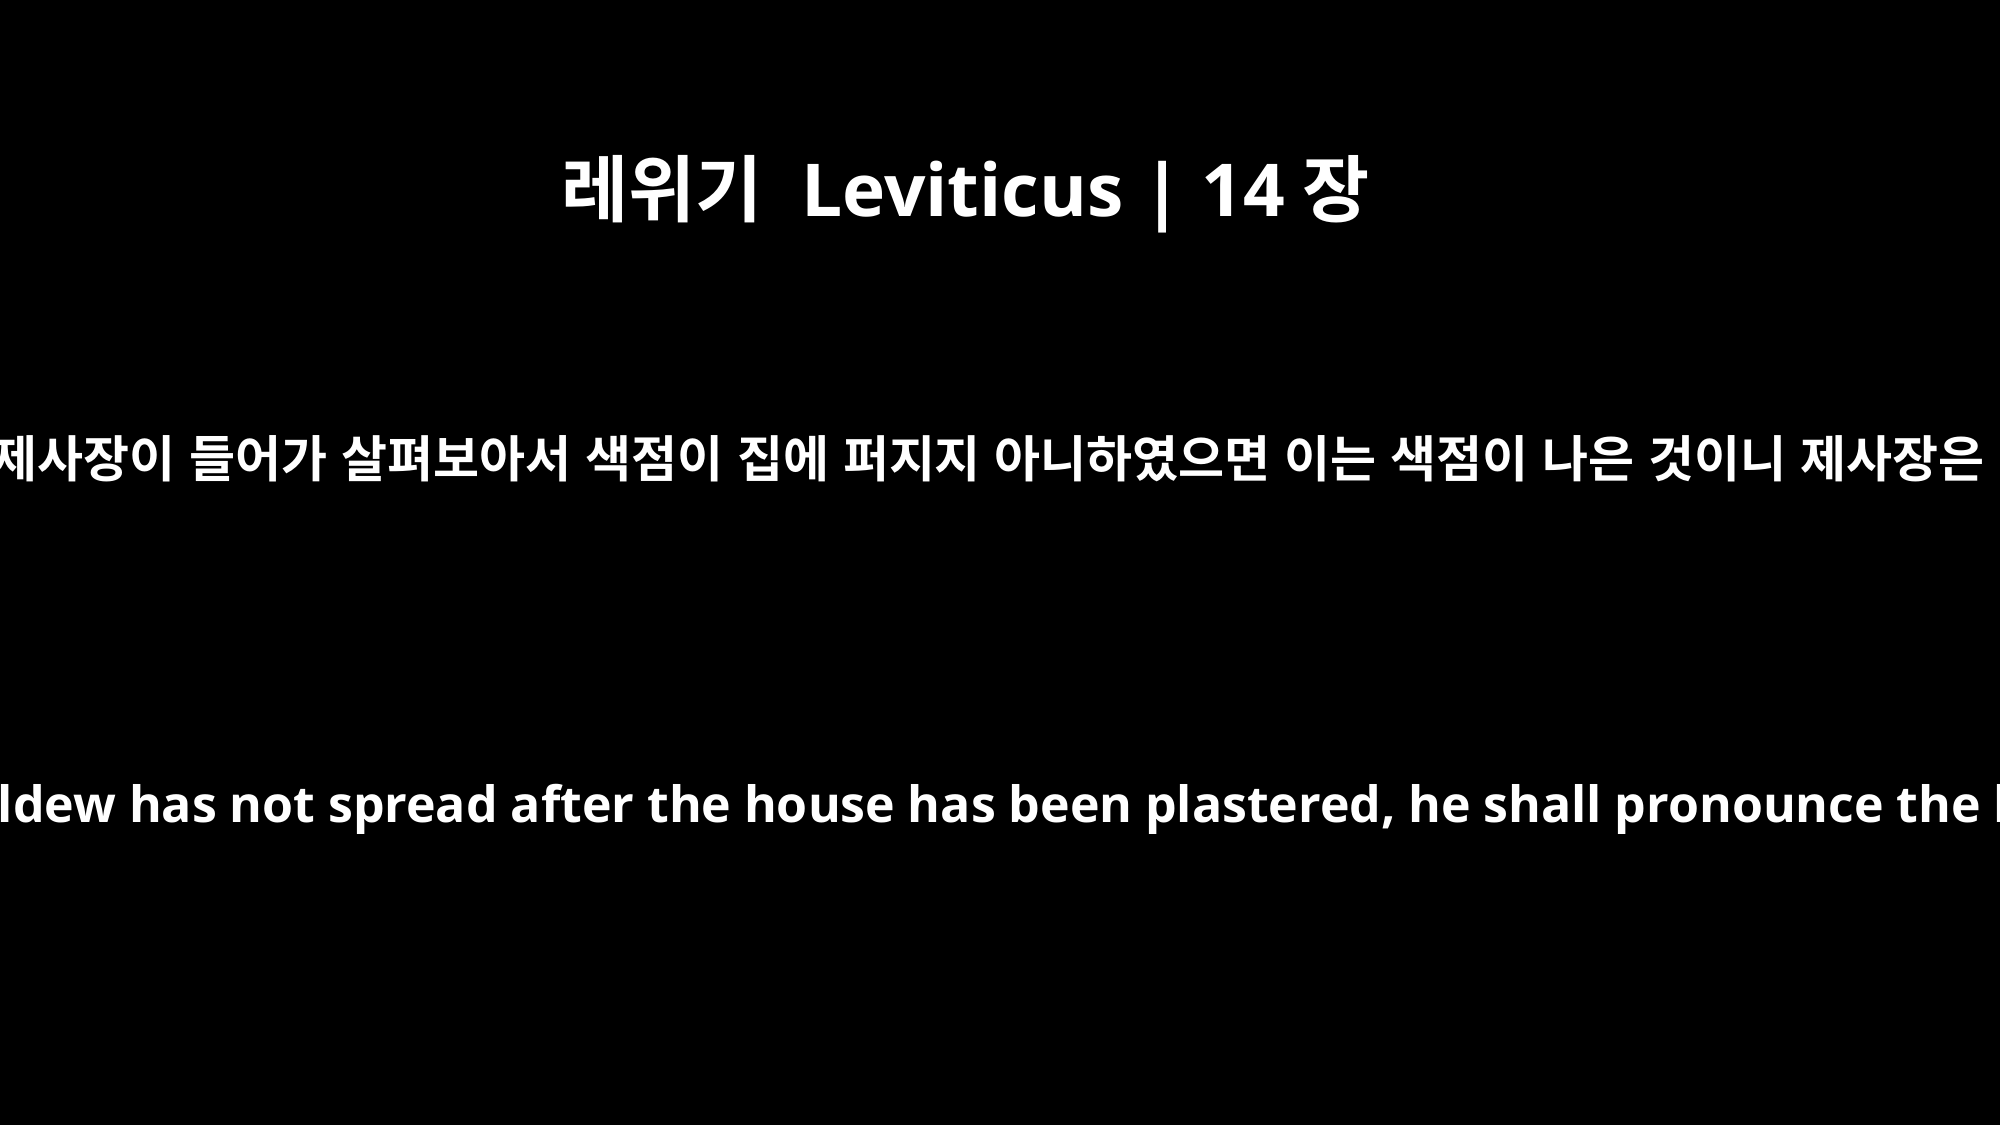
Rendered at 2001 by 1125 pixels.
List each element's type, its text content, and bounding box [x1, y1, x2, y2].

text_box 48 그 집을 고쳐 바른 후에 제사장이 들어가 살펴보아서 색점이 집에 퍼지지 아니하였으면 이는 색점이 나은 것이니 제사장은 그 집을 정하다 하고 [0, 359, 2000, 495]
text_box "But if the priest comes to examine it and the mildew has not spread after the house has been plastered, he shall pronounce the house clean, because the mildew is gone. [0, 764, 2000, 840]
text_box 레위기 Leviticus | 14장 [546, 136, 1386, 239]
